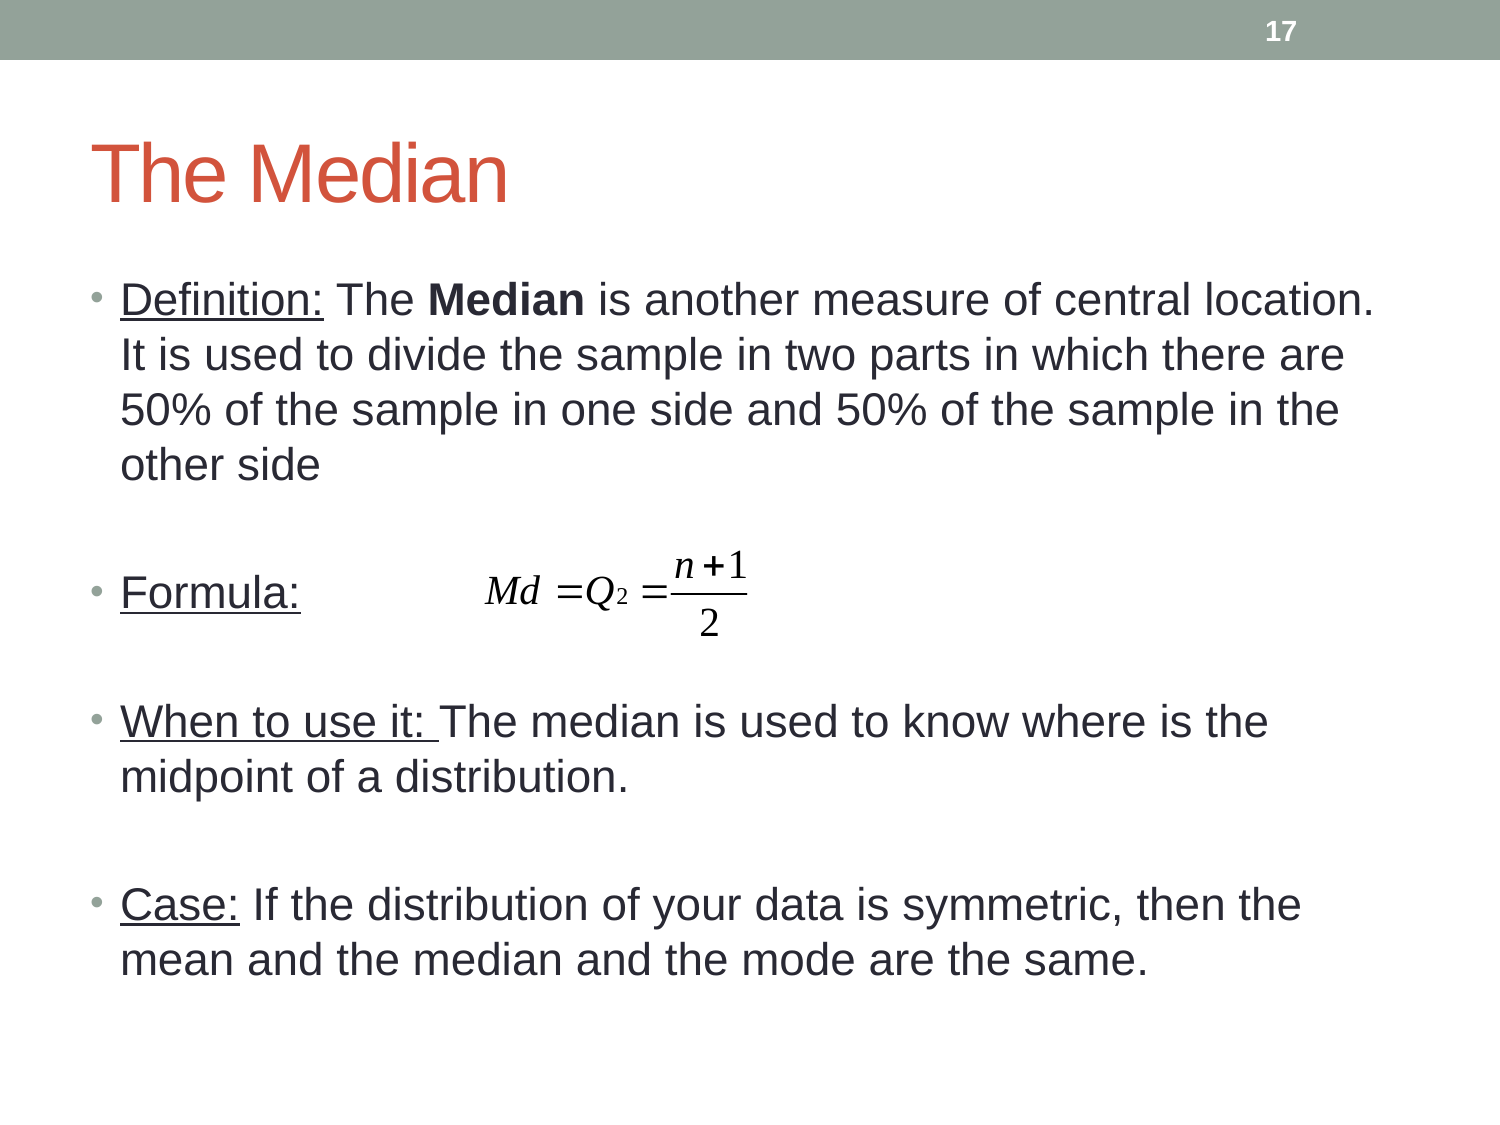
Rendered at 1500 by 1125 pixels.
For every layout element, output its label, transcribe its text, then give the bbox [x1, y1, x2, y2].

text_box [478, 538, 754, 647]
list Definition: The Median is another measure of central location. It is used to divide the sample in two parts in which there are 50% of the sample in one side and 50% of the sample in the other side Formula: When to use it: The median is used to know where is the midpoint of a distribution. Case: If the distribution of your data is symmetric, then the mean and the median and the mode are the same. [75, 262, 1425, 1063]
slide_number 17 [1250, 3, 1425, 57]
title The Median [75, 87, 1425, 250]
